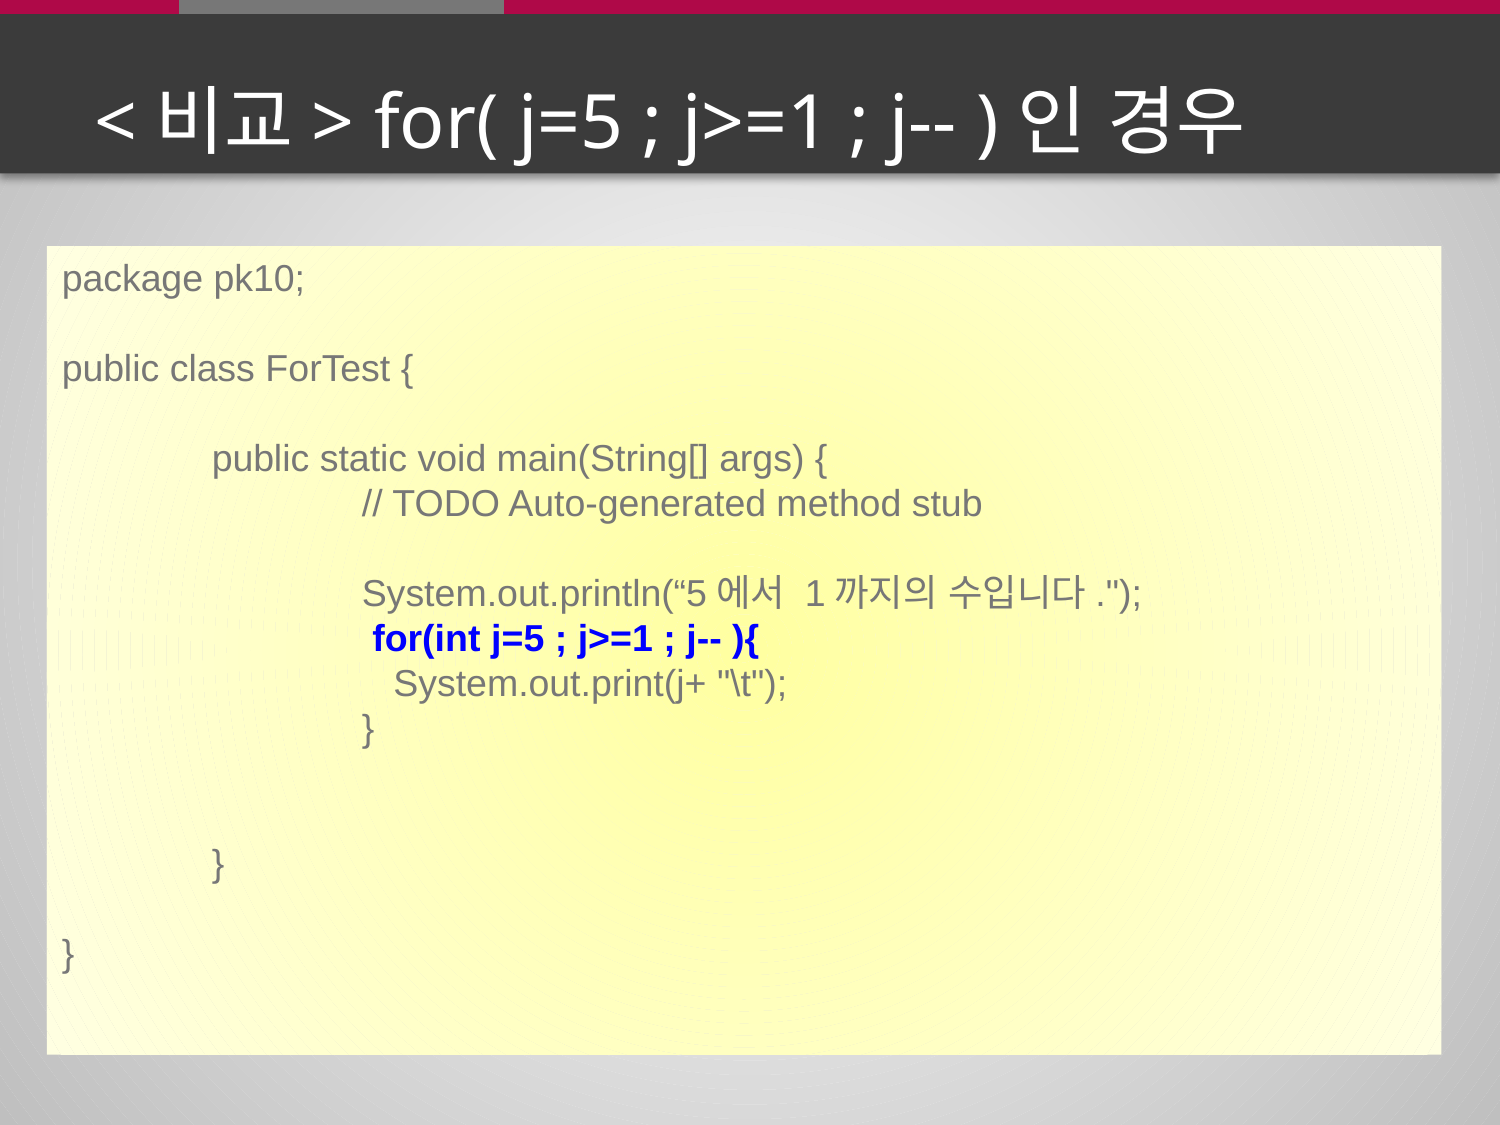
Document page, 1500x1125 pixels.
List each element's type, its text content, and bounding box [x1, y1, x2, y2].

text_box package pk10; public class ForTest { public static void main(String[] args) { // TODO Auto-generated method stub System.out.println(“5에서 1까지의 수입니다."); for(int j=5 ; j>=1 ; j-- ){ System.out.print(j+ "\t"); } } } [46, 246, 1442, 1055]
title <비교> for( j=5 ; j>=1 ; j-- )인 경우 [79, 52, 1430, 185]
